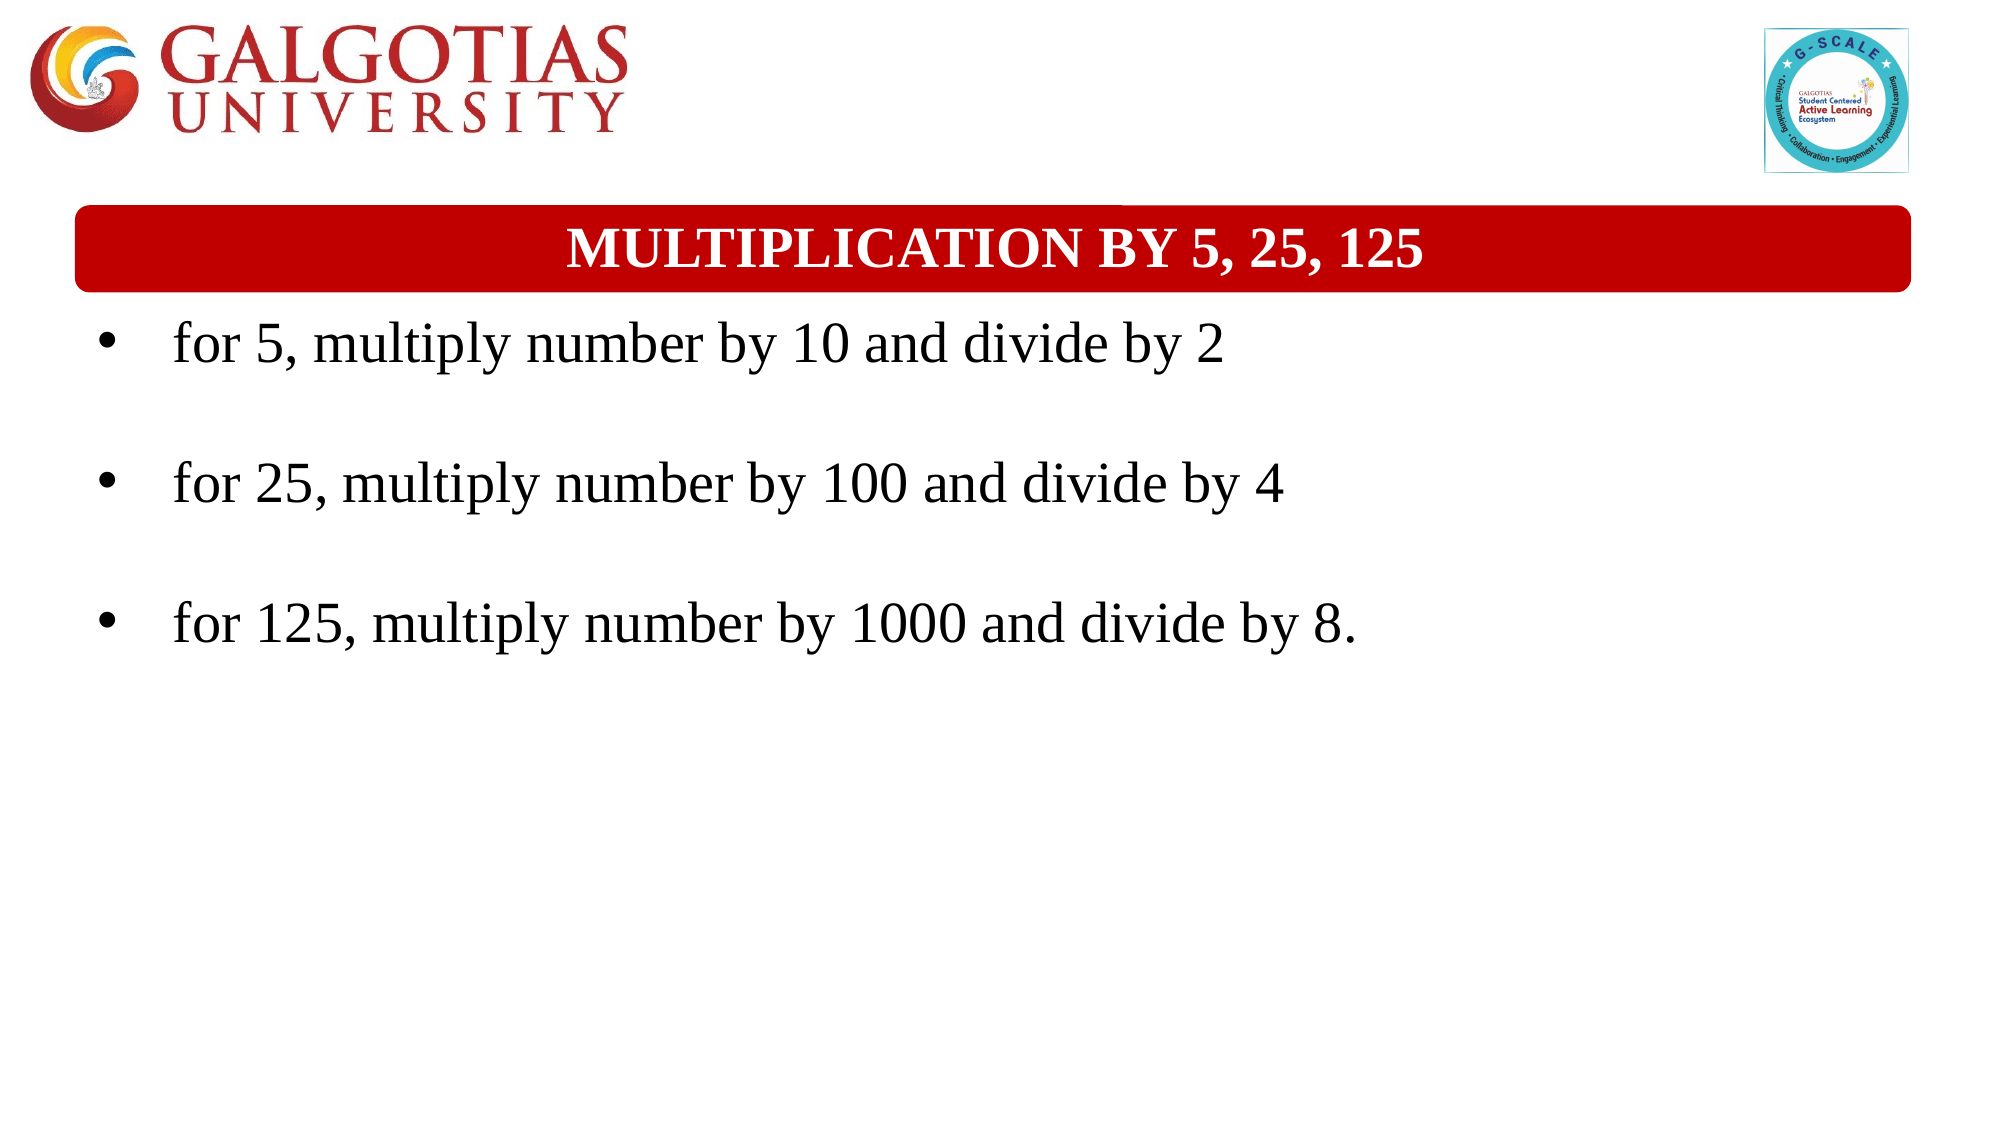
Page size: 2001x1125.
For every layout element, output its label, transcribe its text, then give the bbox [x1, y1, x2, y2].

text_box [74, 298, 1912, 908]
picture [1764, 28, 1909, 173]
text_box for 5, multiply number by 10 and divide by 2 for 25, multiply number by 100 and divide by 4 for 125, multiply number by 1000 and divide by 8. [82, 296, 1912, 666]
picture [16, 18, 641, 141]
text_box MULTIPLICATION BY 5, 25, 125 [80, 201, 1912, 287]
text_box [74, 208, 1908, 293]
text_box [84, 292, 1902, 296]
